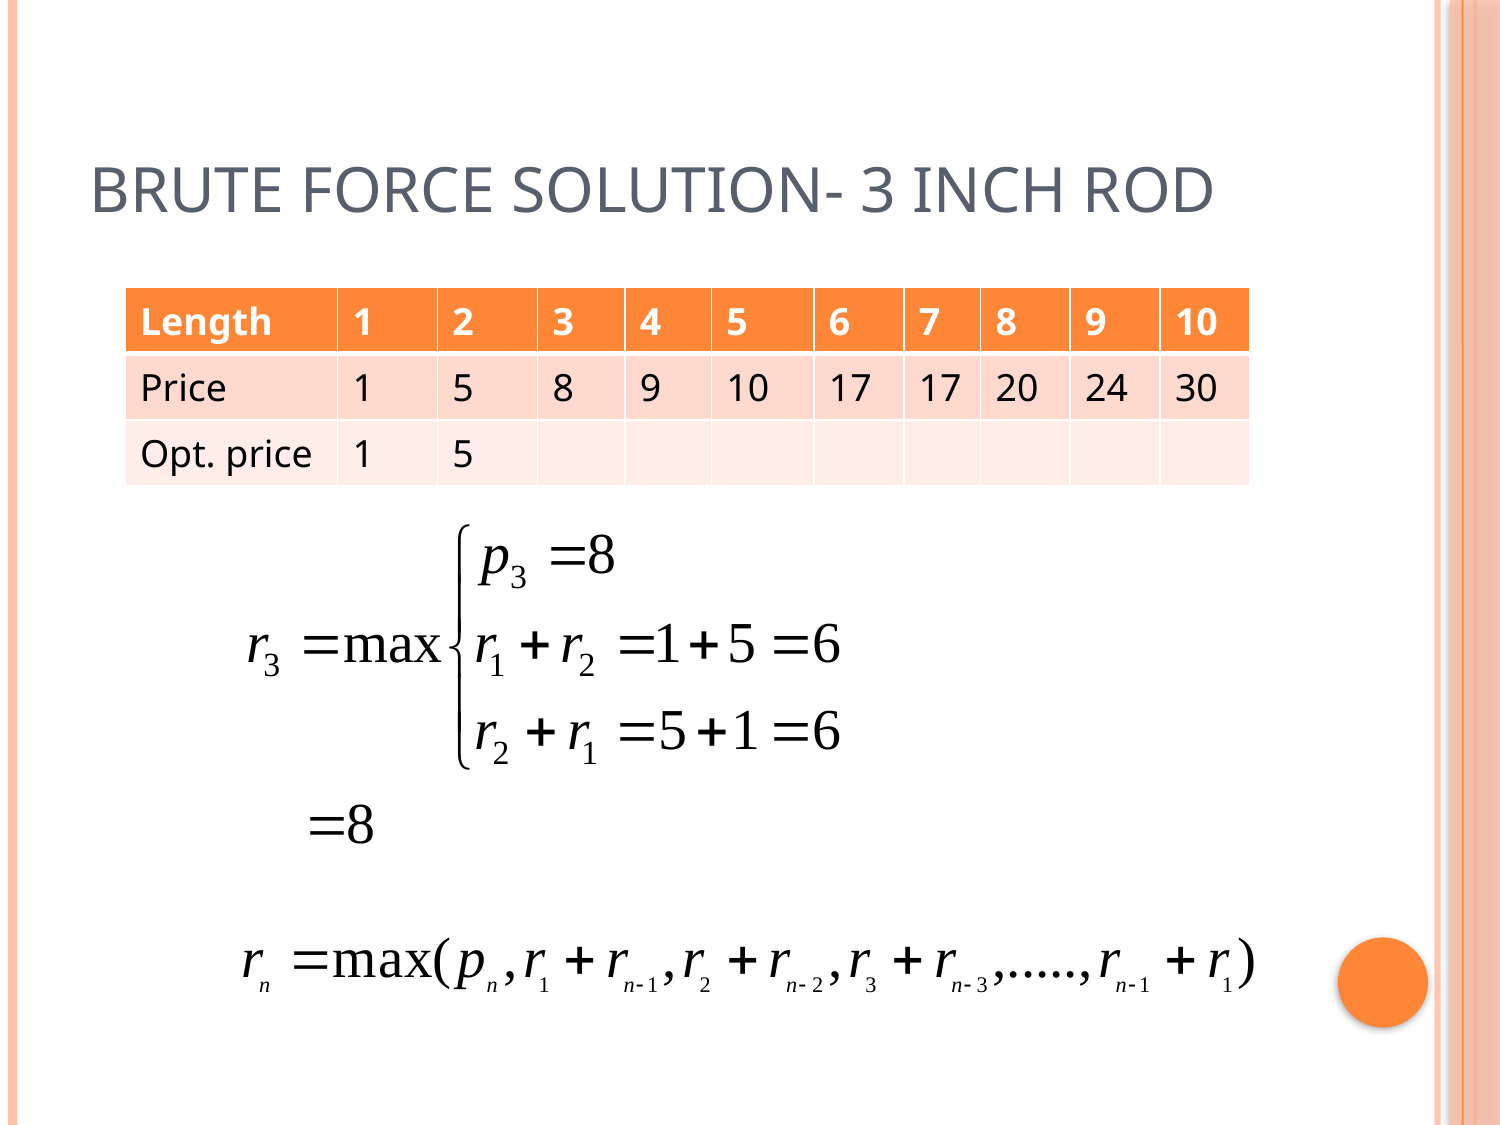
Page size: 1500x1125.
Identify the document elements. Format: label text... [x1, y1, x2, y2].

table_header 2 [438, 288, 537, 351]
table_cell 5 [438, 421, 537, 485]
table_header 3 [538, 288, 624, 351]
table_cell Price [126, 356, 337, 419]
table_cell [626, 421, 711, 485]
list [237, 512, 851, 870]
table_cell 20 [981, 356, 1069, 419]
table_header 7 [905, 288, 980, 351]
table_header 10 [1161, 288, 1249, 351]
table_cell [538, 421, 624, 485]
table_header 5 [712, 288, 813, 351]
table_header 8 [981, 288, 1069, 351]
table_header 6 [815, 288, 903, 351]
table_cell [981, 421, 1069, 485]
table_header Length [126, 288, 337, 351]
table_header 1 [338, 288, 437, 351]
table_cell 9 [626, 356, 711, 419]
title Brute Force solution- 3 inch rod [75, 45, 1300, 233]
table_cell 5 [438, 356, 537, 419]
table_cell 10 [712, 356, 813, 419]
table_cell [1161, 421, 1249, 485]
table_header 4 [626, 288, 711, 351]
table_cell [712, 421, 813, 485]
table_cell 24 [1071, 356, 1159, 419]
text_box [235, 926, 1264, 1001]
table_header 9 [1071, 288, 1159, 351]
table_cell 1 [338, 421, 437, 485]
table_cell [815, 421, 903, 485]
table_cell [1071, 421, 1159, 485]
table_cell Opt. price [126, 421, 337, 485]
table_cell 30 [1161, 356, 1249, 419]
table_cell 1 [338, 356, 437, 419]
table_cell 17 [815, 356, 903, 419]
table_cell 8 [538, 356, 624, 419]
table_cell [905, 421, 980, 485]
table_cell 17 [905, 356, 980, 419]
